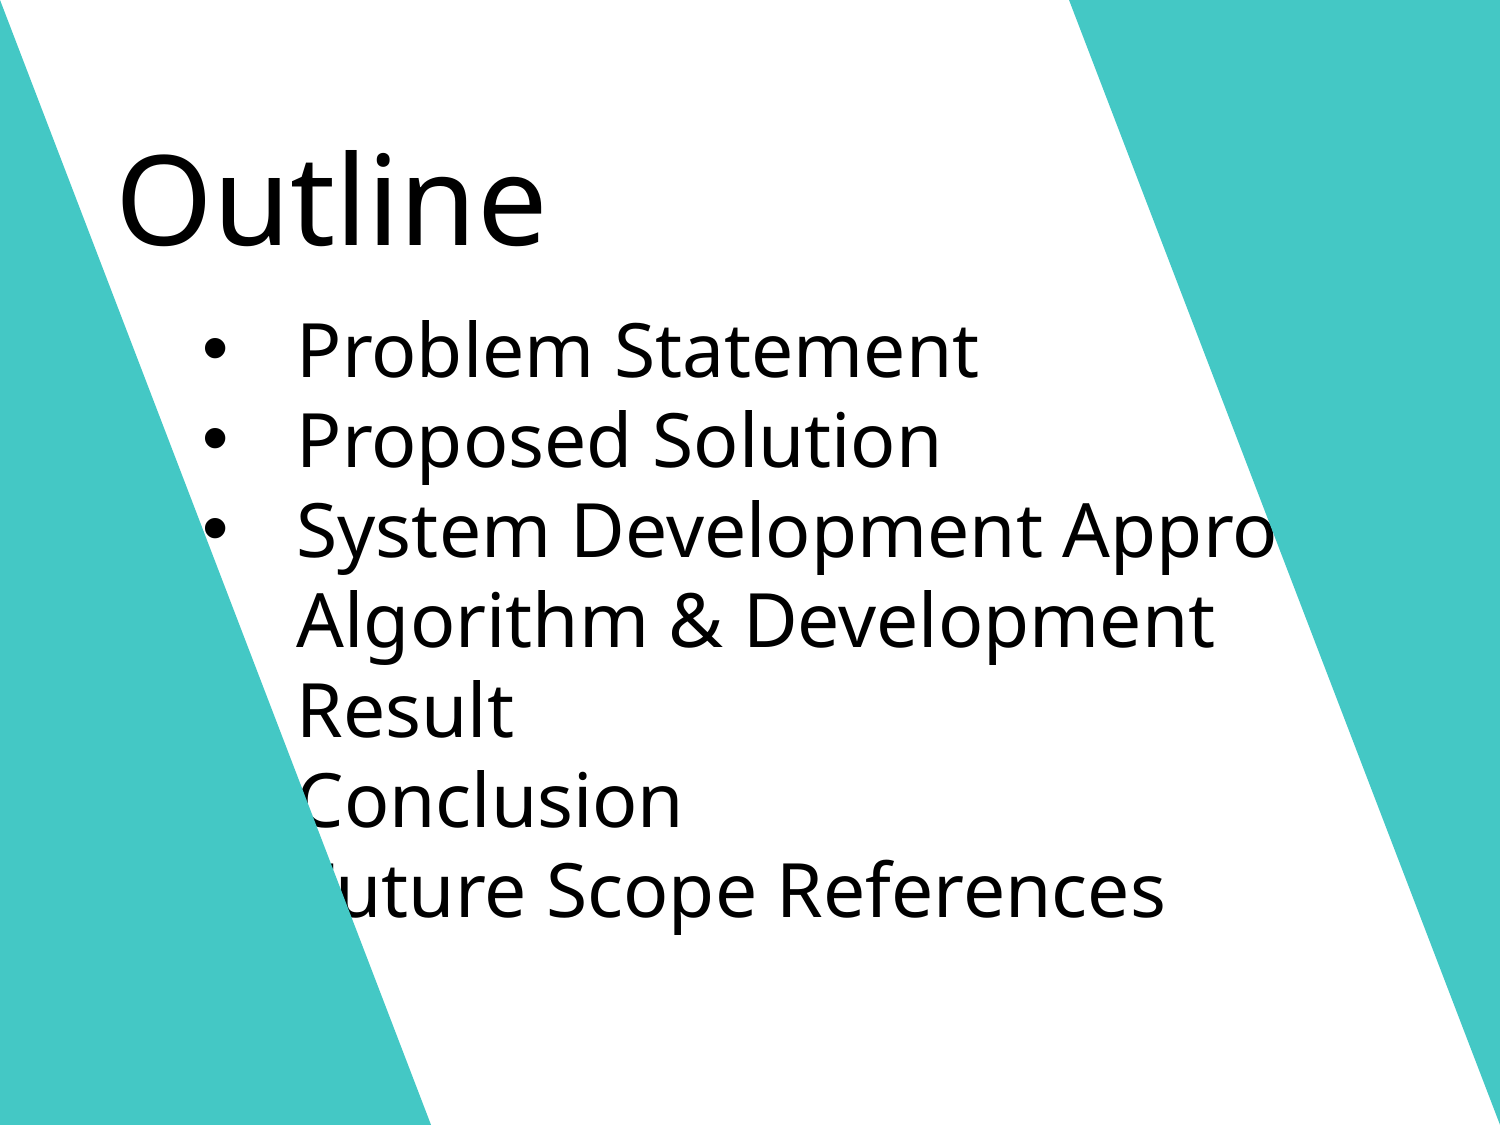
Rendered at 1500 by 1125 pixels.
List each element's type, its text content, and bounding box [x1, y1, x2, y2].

text_box Outline [100, 112, 563, 278]
text_box Problem Statement Proposed Solution System Development Approach Algorithm & Development Result Conclusion Future Scope References [188, 294, 1418, 940]
text_box [0, 0, 434, 1125]
text_box [1067, 0, 1500, 1125]
